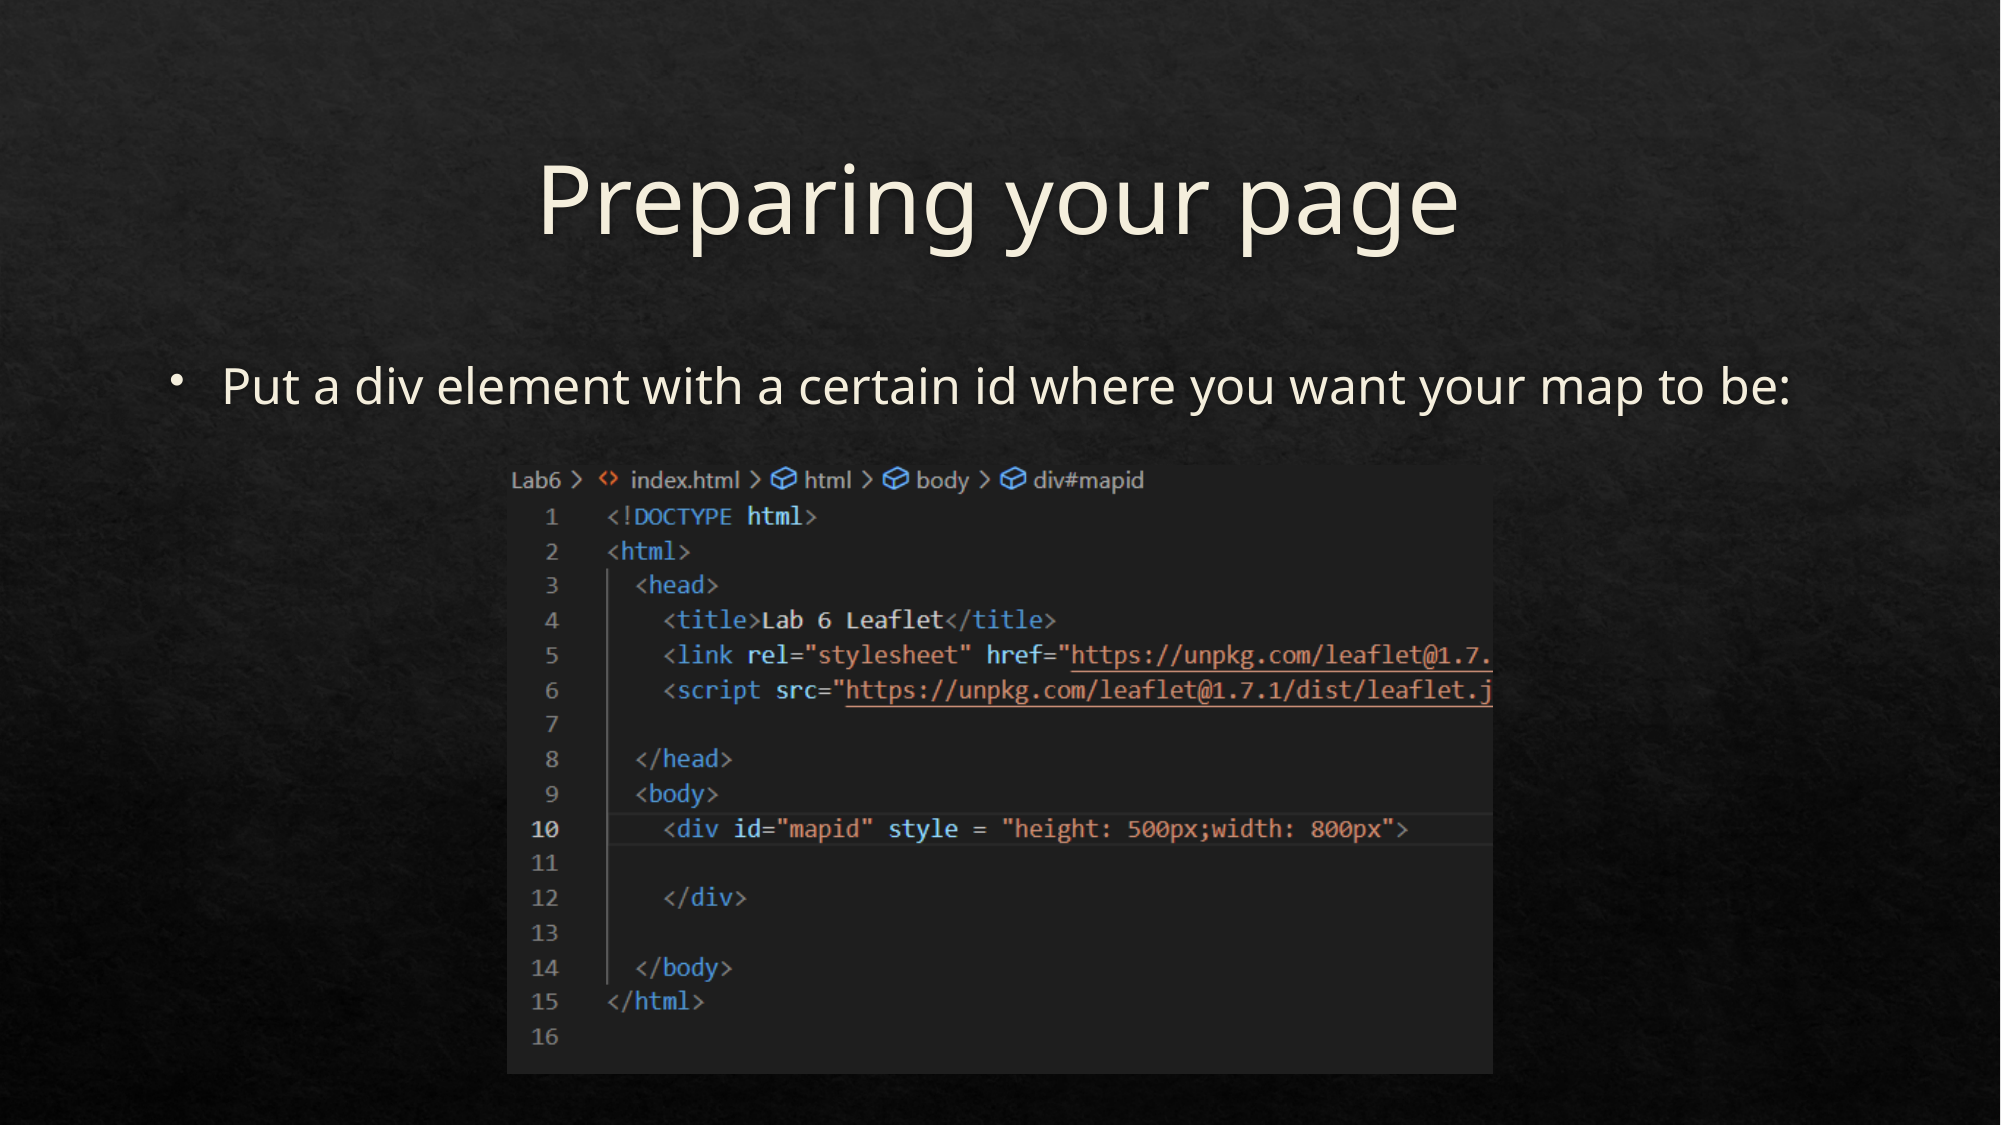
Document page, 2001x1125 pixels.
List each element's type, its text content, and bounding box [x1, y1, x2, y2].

list Put a div element with a certain id where you want your map to be: [149, 340, 1849, 935]
picture [507, 464, 1493, 1075]
title Preparing your page [149, 99, 1849, 307]
